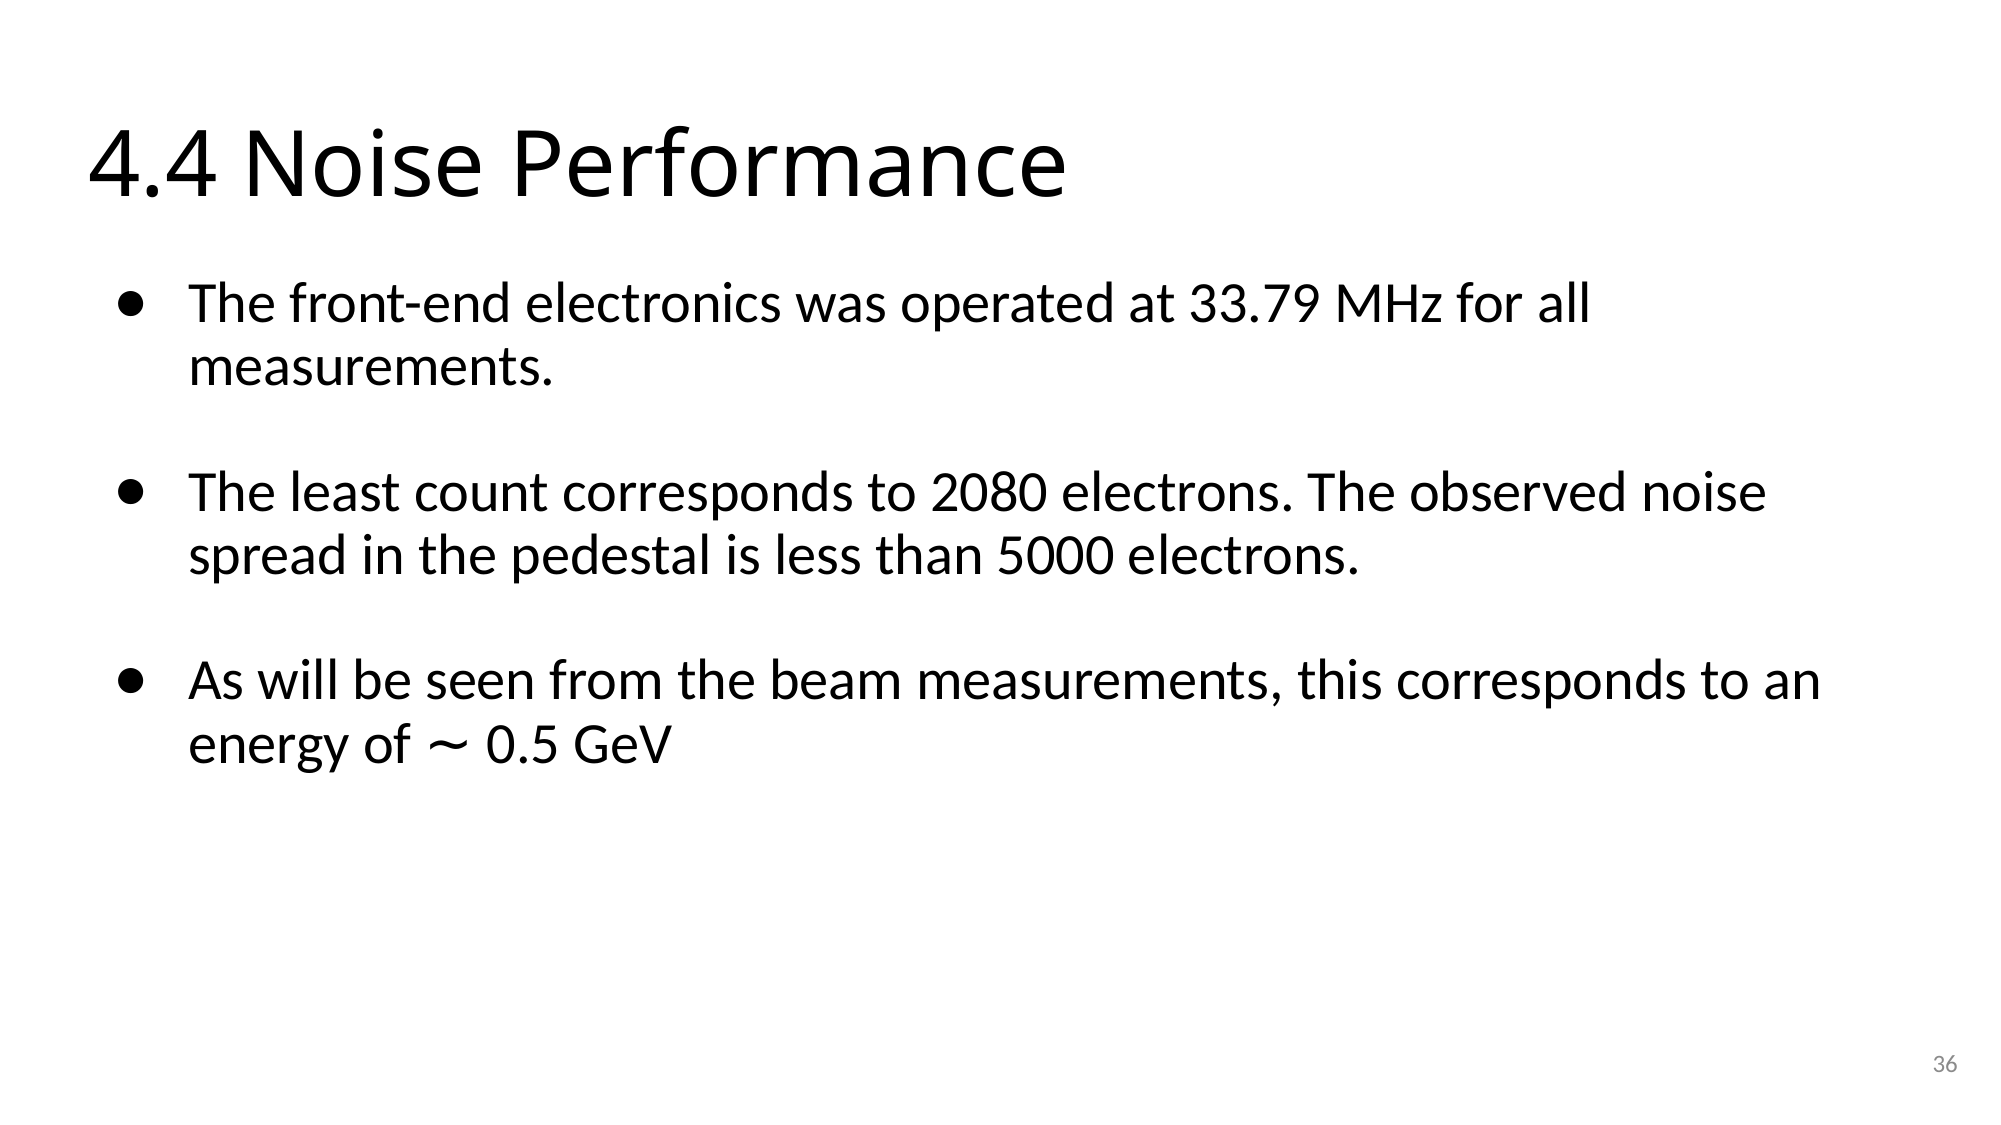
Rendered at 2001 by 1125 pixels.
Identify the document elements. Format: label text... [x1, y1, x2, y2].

list The front-end electronics was operated at 33.79 MHz for all measurements. The least count corresponds to 2080 electrons. The observed noise spread in the pedestal is less than 5000 electrons. As will be seen from the beam measurements, this corresponds to an energy of ∼ 0.5 GeV [68, 252, 1932, 1000]
slide_number 36 [1853, 1019, 1974, 1106]
title 4.4 Noise Performance [68, 97, 1932, 223]
